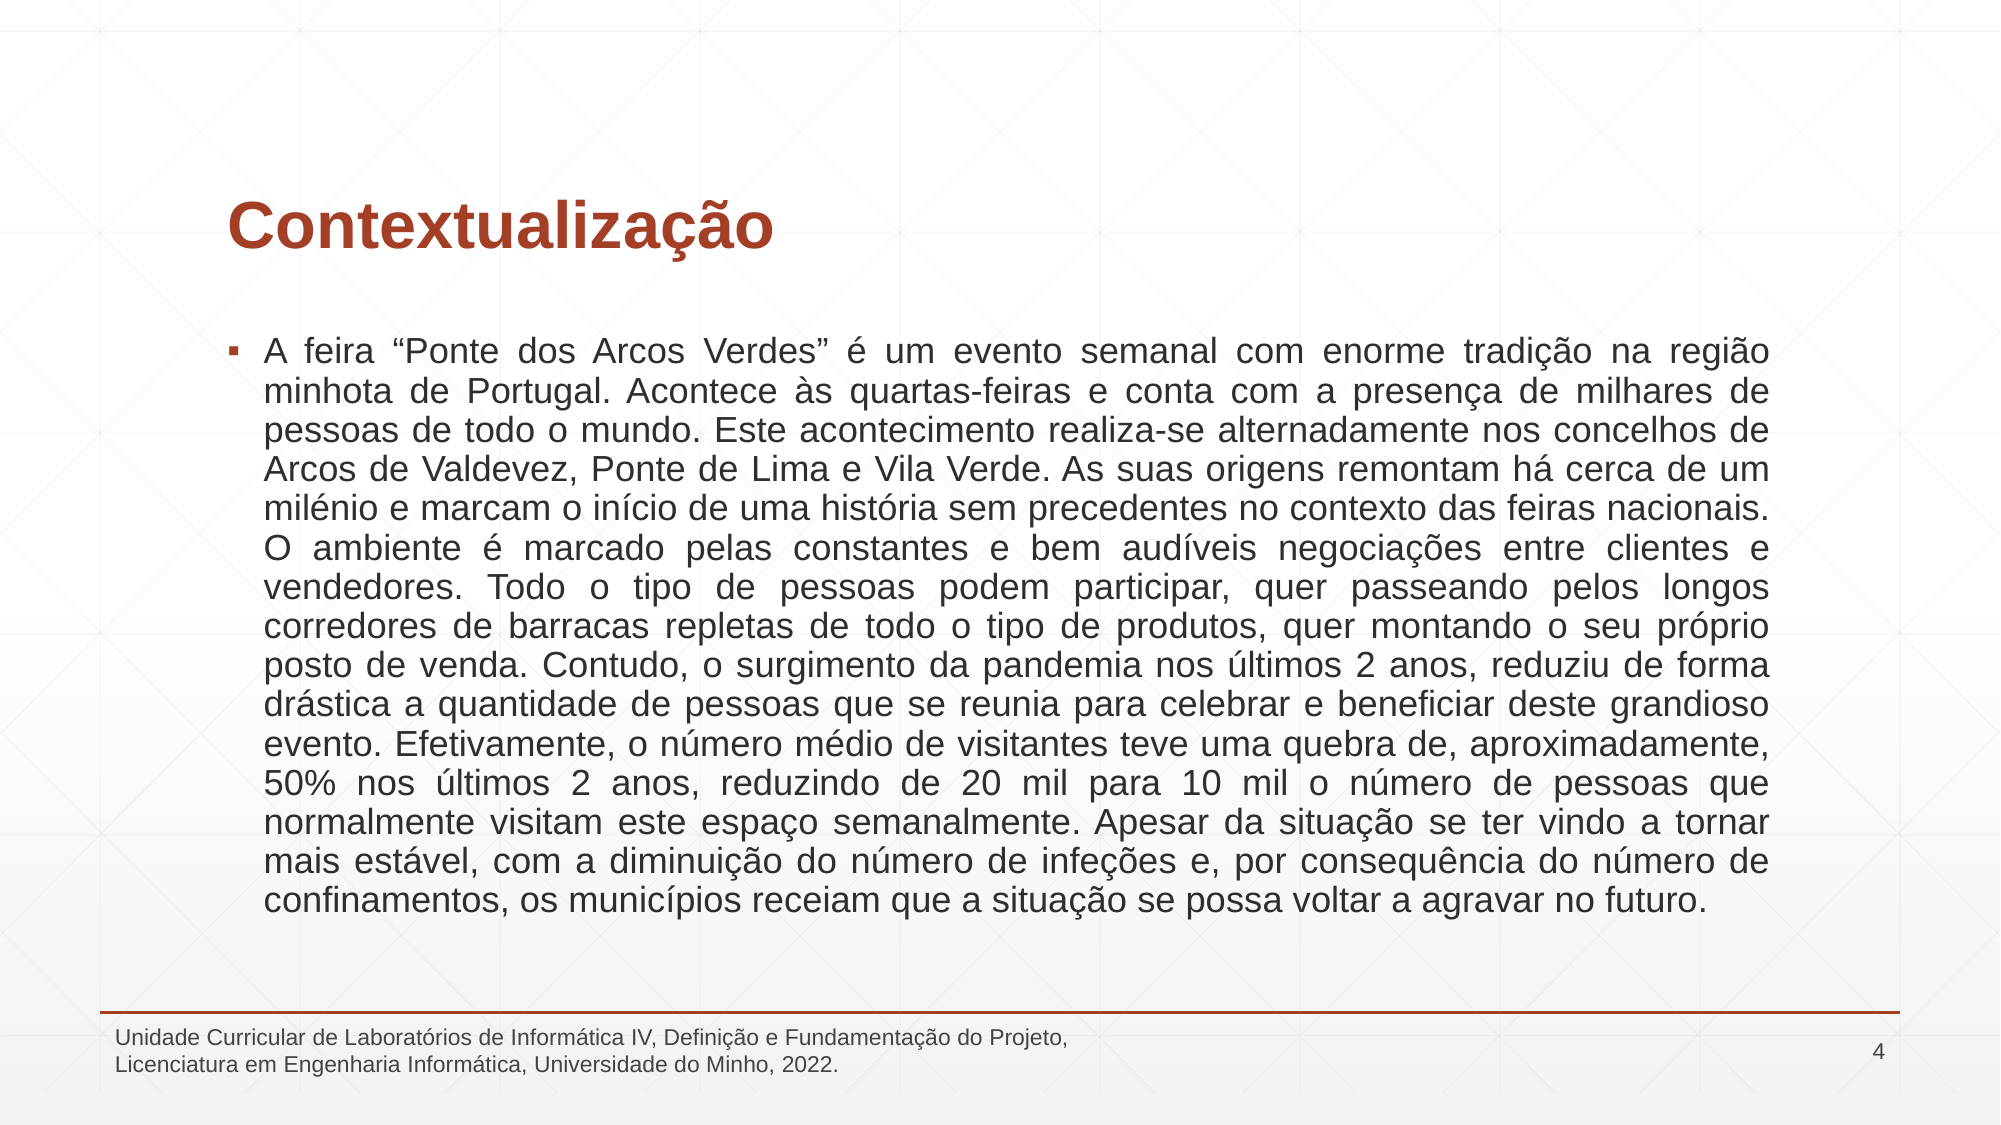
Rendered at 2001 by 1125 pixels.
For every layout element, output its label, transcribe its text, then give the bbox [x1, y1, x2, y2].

footer Unidade Curricular de Laboratórios de Informática IV, Definição e Fundamentação do Projeto, Licenciatura em Engenharia Informática, Universidade do Minho, 2022. [99, 1031, 1106, 1069]
title Contextualização [212, 82, 1788, 271]
list A feira “Ponte dos Arcos Verdes” é um evento semanal com enorme tradição na região minhota de Portugal. Acontece às quartas-feiras e conta com a presença de milhares de pessoas de todo o mundo. Este acontecimento realiza-se alternadamente nos concelhos de Arcos de Valdevez, Ponte de Lima e Vila Verde. As suas origens remontam há cerca de um milénio e marcam o início de uma história sem precedentes no contexto das feiras nacionais. O ambiente é marcado pelas constantes e bem audíveis negociações entre clientes e vendedores. Todo o tipo de pessoas podem participar, quer passeando pelos longos corredores de barracas repletas de todo o tipo de produtos, quer montando o seu próprio posto de venda. Contudo, o surgimento da pandemia nos últimos 2 anos, reduziu de forma drástica a quantidade de pessoas que se reunia para celebrar e beneficiar deste grandioso evento. Efetivamente, o número médio de visitantes teve uma quebra de, aproximadamente, 50% nos últimos 2 anos, reduzindo de 20 mil para 10 mil o número de pessoas que normalmente visitam este espaço semanalmente. Apesar da situação se ter vindo a tornar mais estável, com a diminuição do número de infeções e, por consequência do número de confinamentos, os municípios receiam que a situação se possa voltar a agravar no futuro. [212, 324, 1788, 950]
slide_number 4 [1749, 1031, 1901, 1069]
